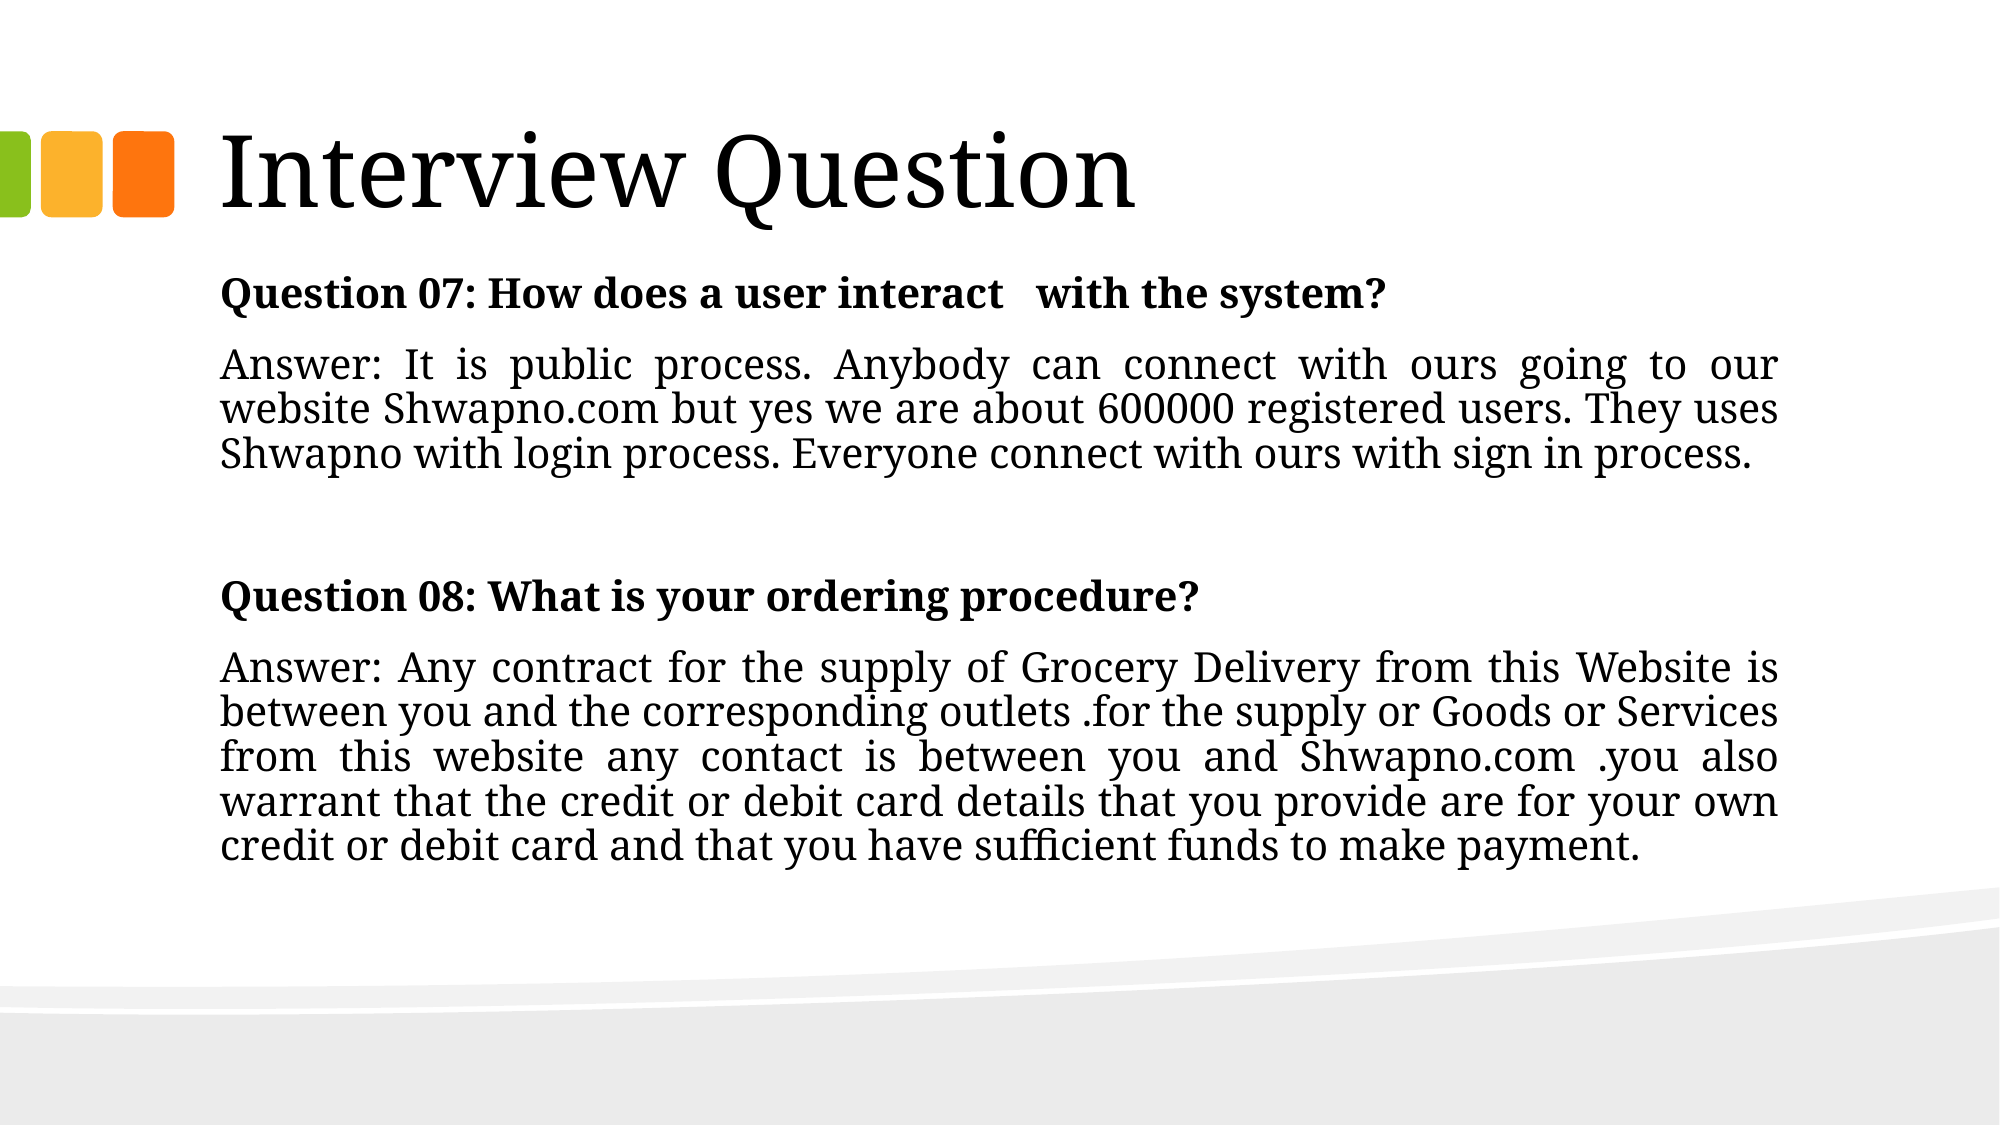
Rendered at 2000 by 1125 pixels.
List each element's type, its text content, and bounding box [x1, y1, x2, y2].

title Interview Question [199, 24, 1800, 238]
list Question 07: How does a user interact with the system? Answer: It is public process. Anybody can connect with ours going to our website Shwapno.com but yes we are about 600000 registered users. They uses Shwapno with login process. Everyone connect with ours with sign in process. Question 08: What is your ordering procedure? Answer: Any contract for the supply of Grocery Delivery from this Website is between you and the corresponding outlets .for the supply or Goods or Services from this website any contact is between you and Shwapno.com .you also warrant that the credit or debit card details that you provide are for your own credit or debit card and that you have sufficient funds to make payment. [199, 262, 1800, 1013]
